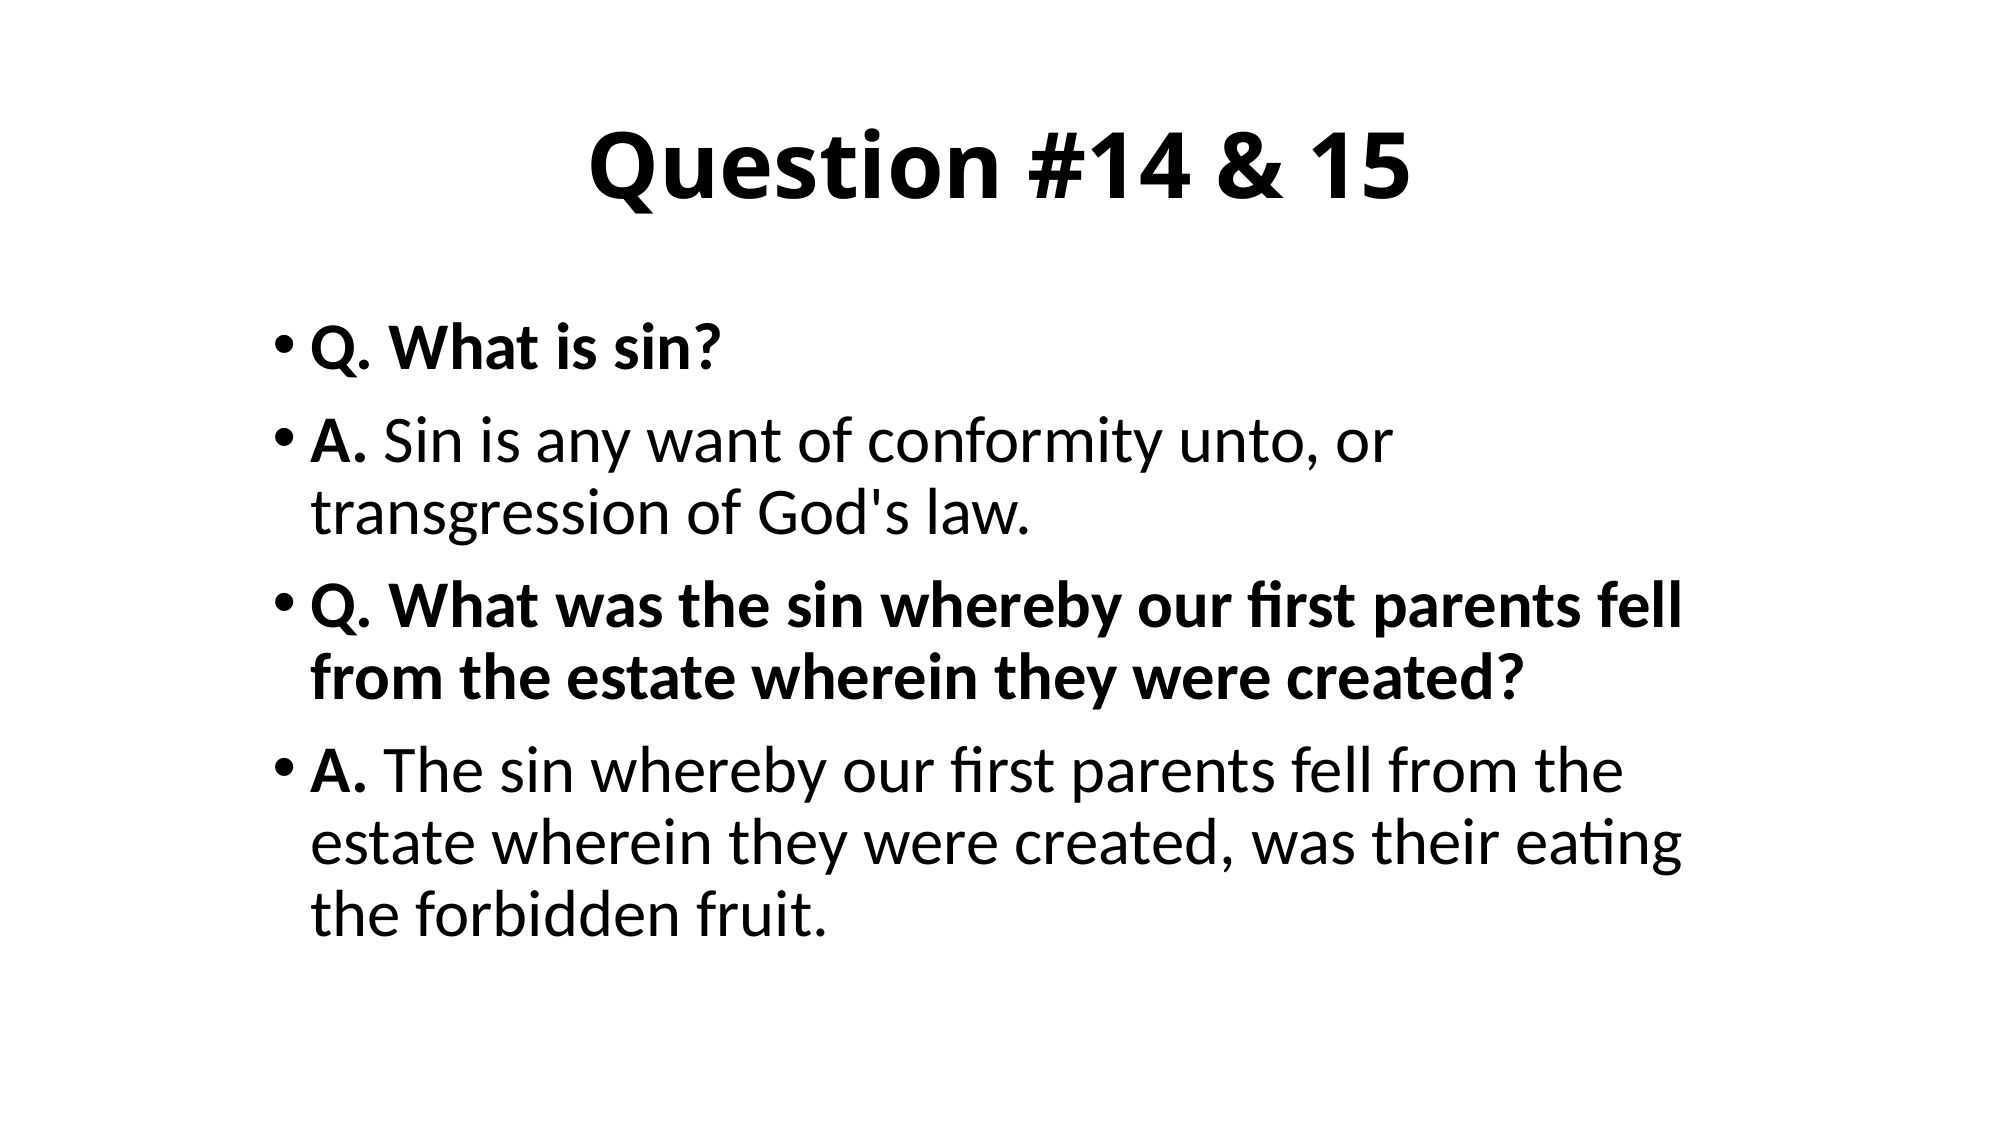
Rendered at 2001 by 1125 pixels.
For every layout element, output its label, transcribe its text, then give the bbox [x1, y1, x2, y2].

list Q. What is sin? A. Sin is any want of conformity unto, or transgression of God's law. Q. What was the sin whereby our first parents fell from the estate wherein they were created? A. The sin whereby our first parents fell from the estate wherein they were created, was their eating the forbidden fruit. [257, 304, 1771, 1014]
title Question #14 & 15 [137, 59, 1863, 278]
